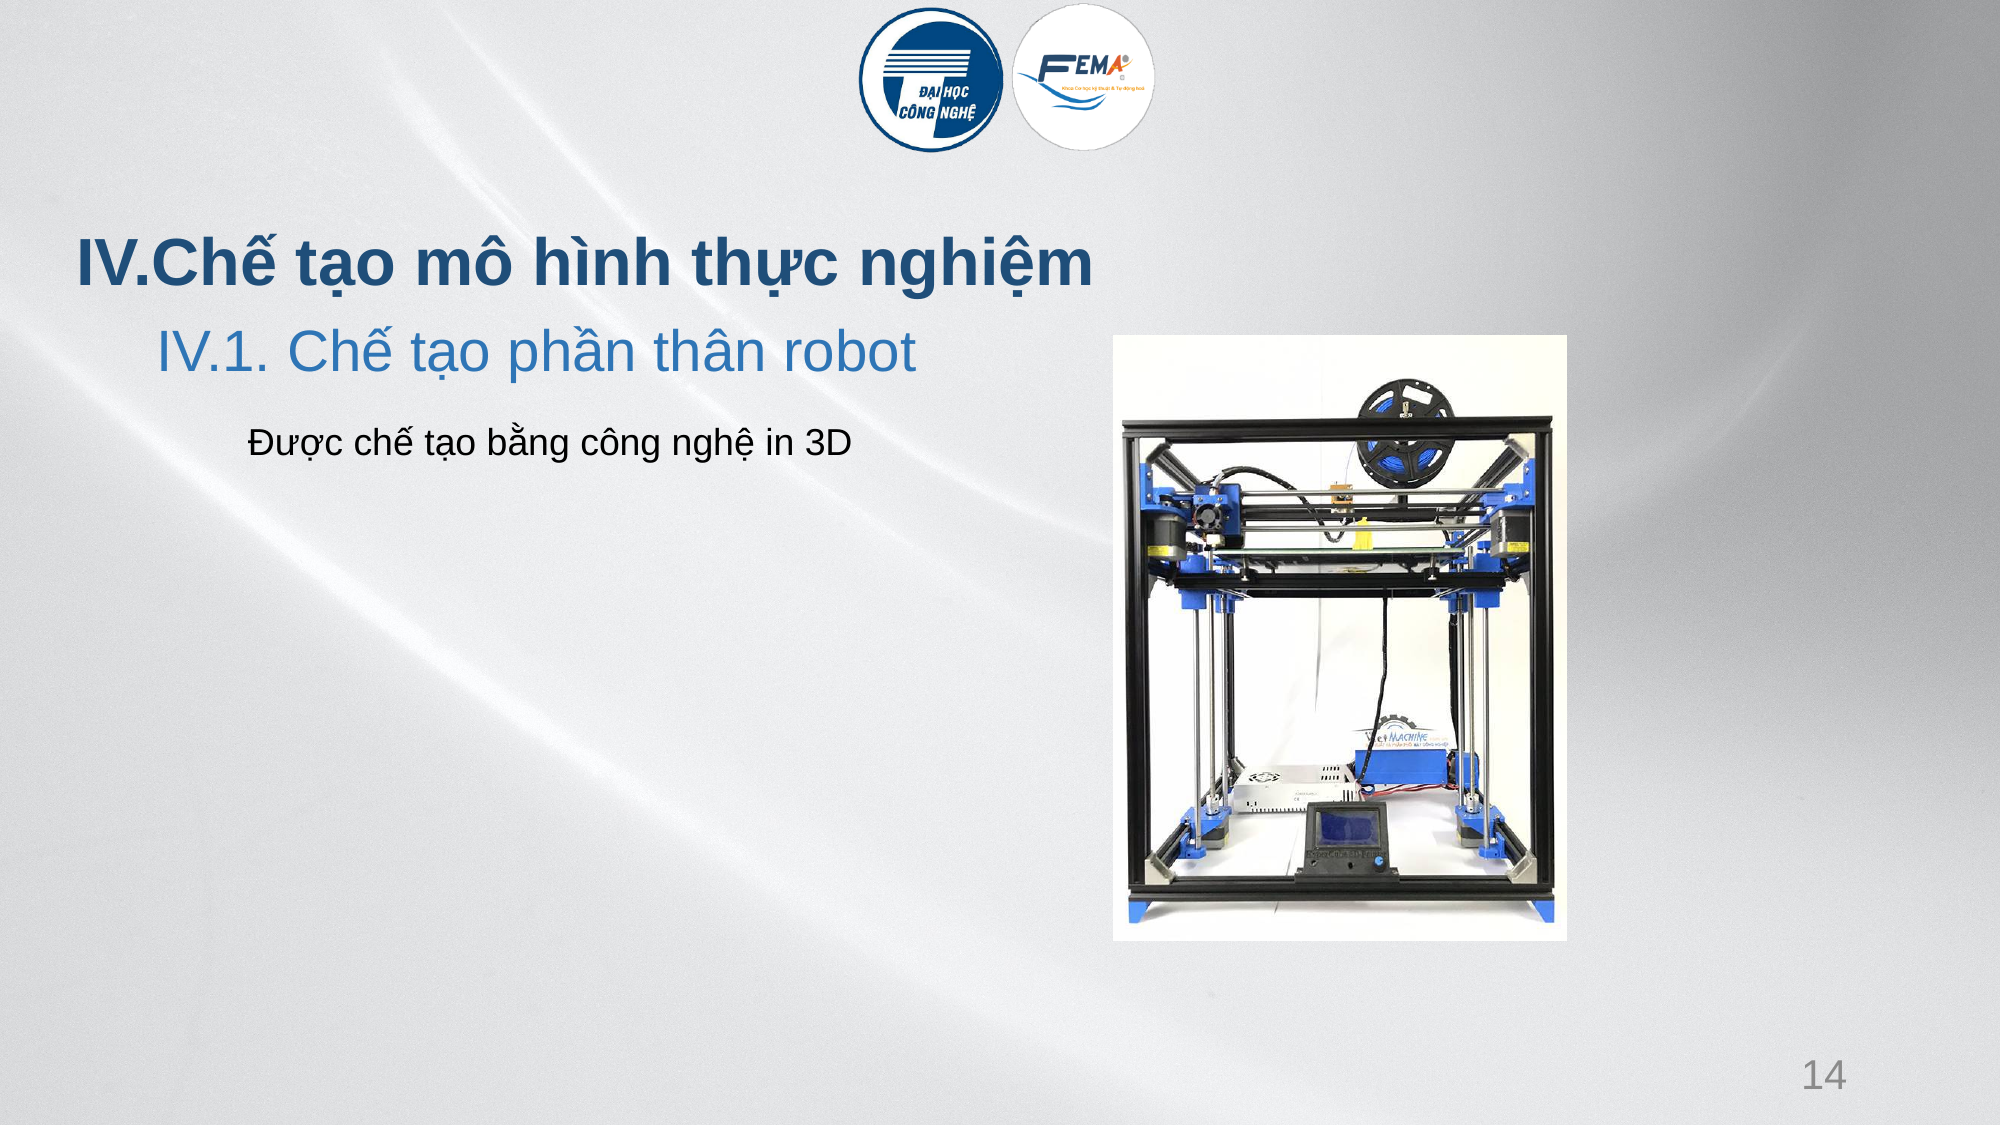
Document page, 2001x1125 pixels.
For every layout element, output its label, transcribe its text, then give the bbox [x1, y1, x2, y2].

text_box 14 [1412, 1042, 1863, 1103]
text_box IV.1. Chế tạo phần thân robot [141, 305, 937, 391]
text_box Được chế tạo bằng công nghệ in 3D [233, 410, 1046, 471]
text_box IV.Chế tạo mô hình thực nghiệm [61, 210, 1505, 306]
picture [0, 1, 2000, 1125]
